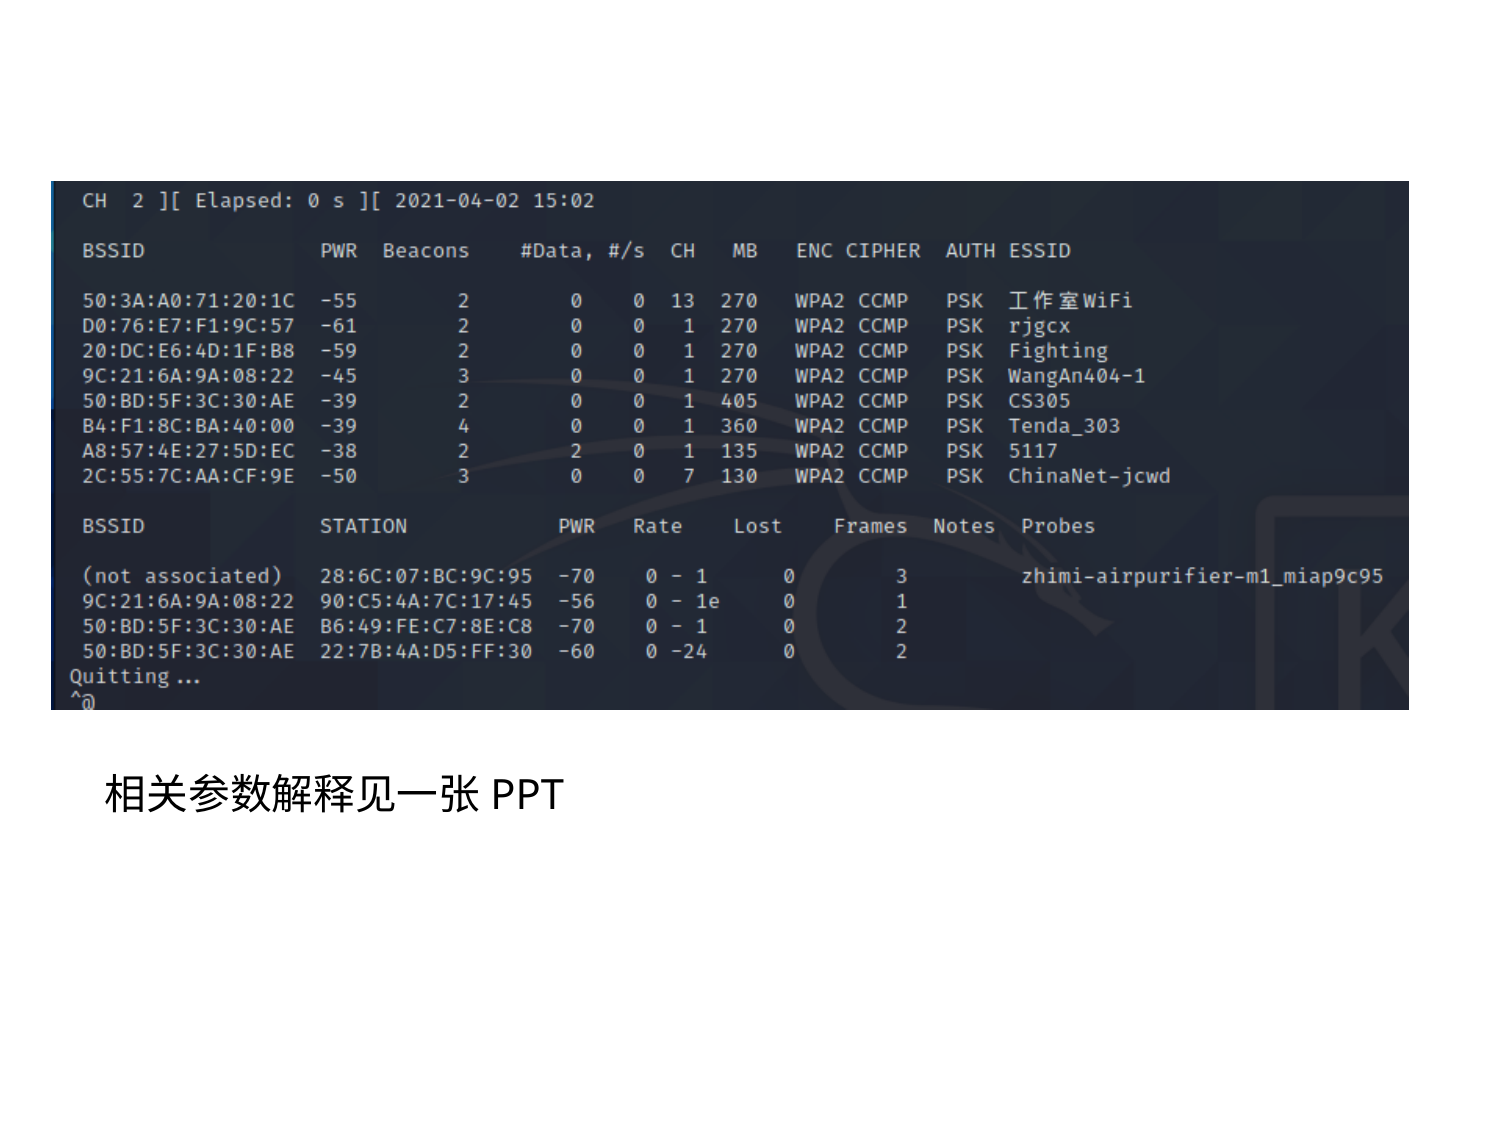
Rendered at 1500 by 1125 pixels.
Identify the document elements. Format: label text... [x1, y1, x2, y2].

picture [51, 181, 1409, 710]
text_box 相关参数解释见一张PPT [90, 760, 633, 826]
